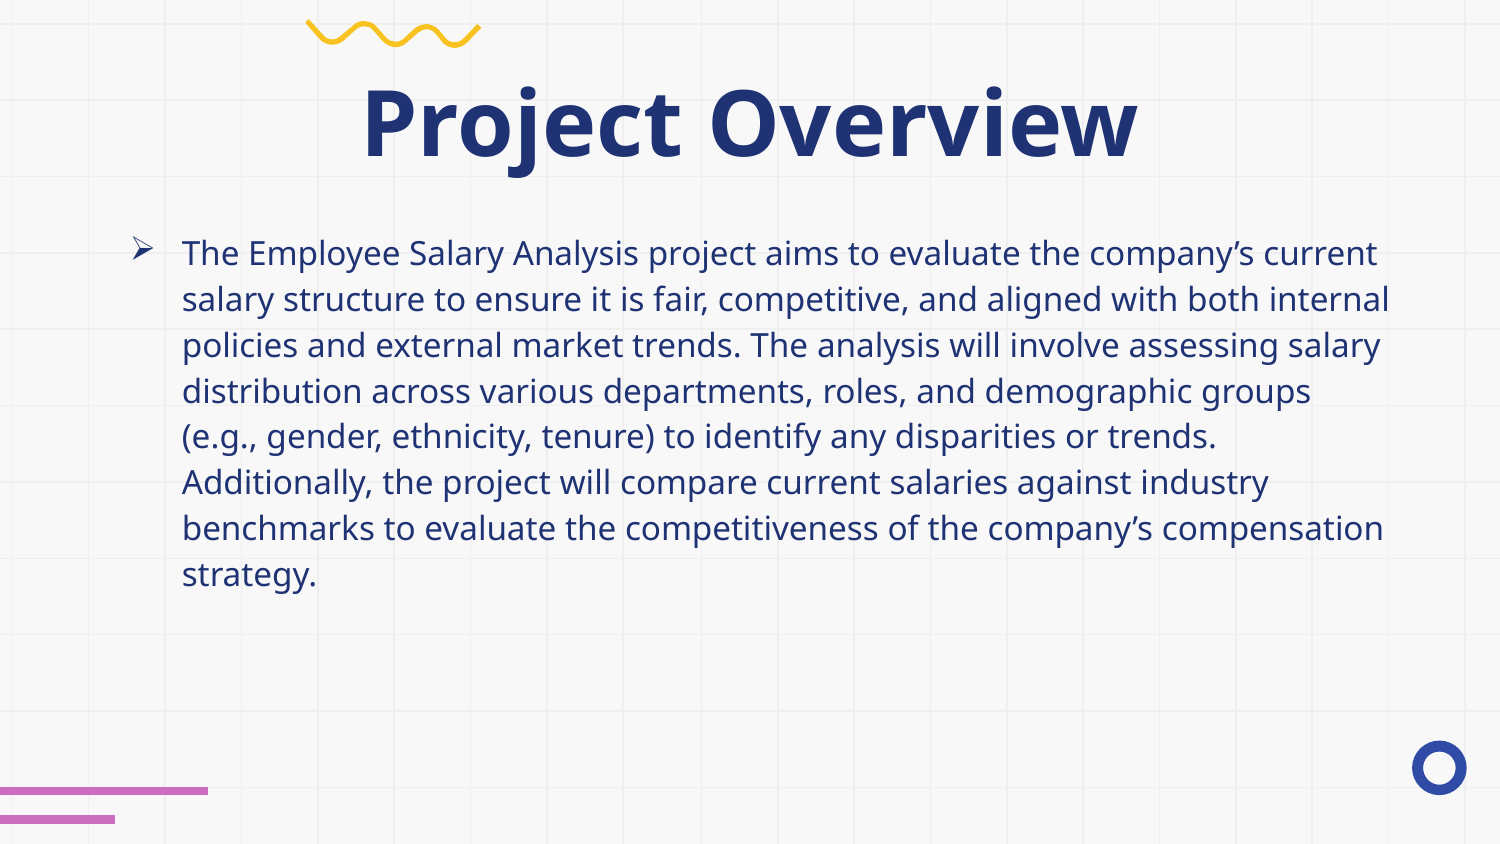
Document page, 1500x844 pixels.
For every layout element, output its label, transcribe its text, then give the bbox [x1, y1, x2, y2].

subtitle The Employee Salary Analysis project aims to evaluate the company’s current salary structure to ensure it is fair, competitive, and aligned with both internal policies and external market trends. The analysis will involve assessing salary distribution across various departments, roles, and demographic groups (e.g., gender, ethnicity, tenure) to identify any disparities or trends. Additionally, the project will compare current salaries against industry benchmarks to evaluate the competitiveness of the company’s compensation strategy. [91, 211, 1409, 659]
title Project Overview [118, 49, 1382, 144]
